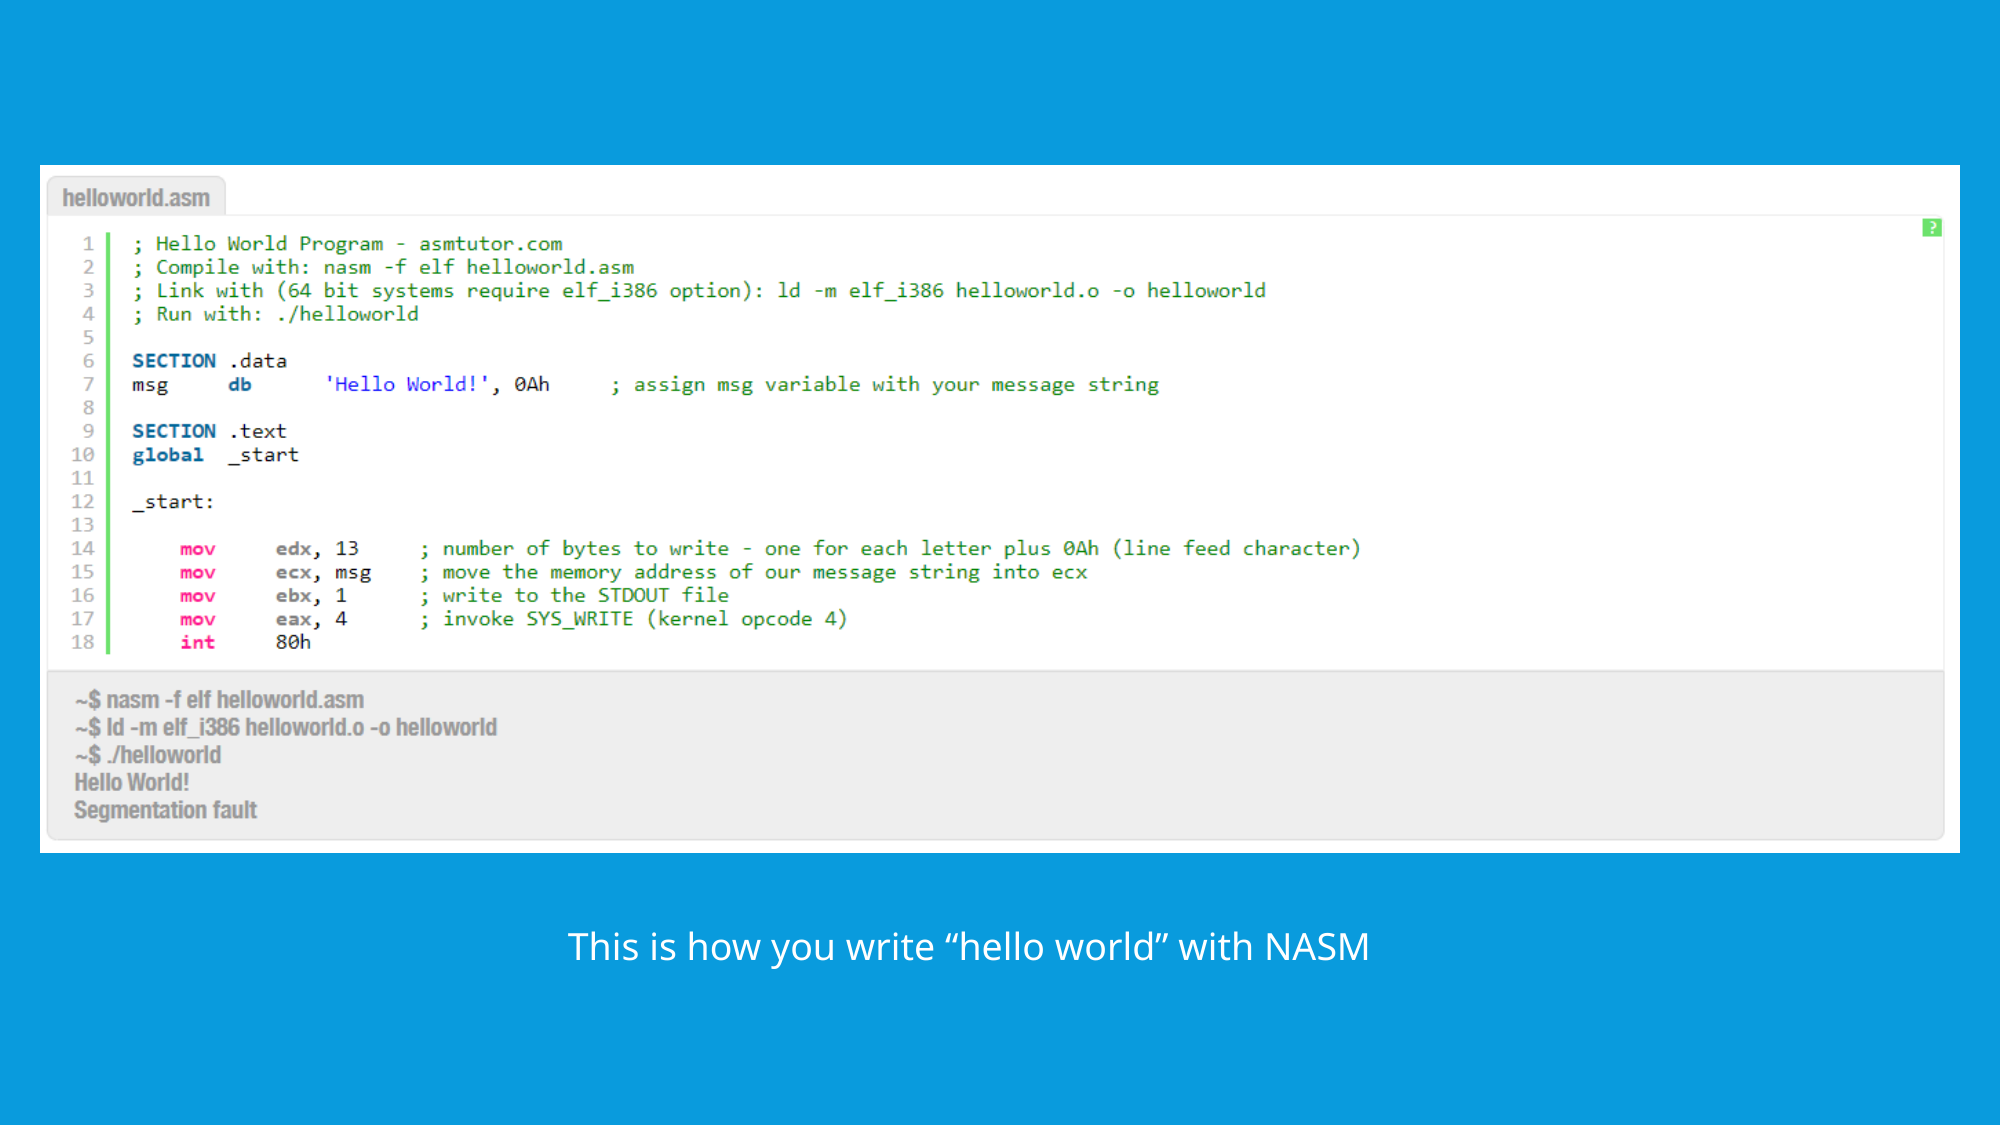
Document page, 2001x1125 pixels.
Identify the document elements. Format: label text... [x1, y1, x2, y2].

text_box This is how you write “hello world” with NASM [553, 915, 1387, 975]
picture [41, 166, 1959, 852]
